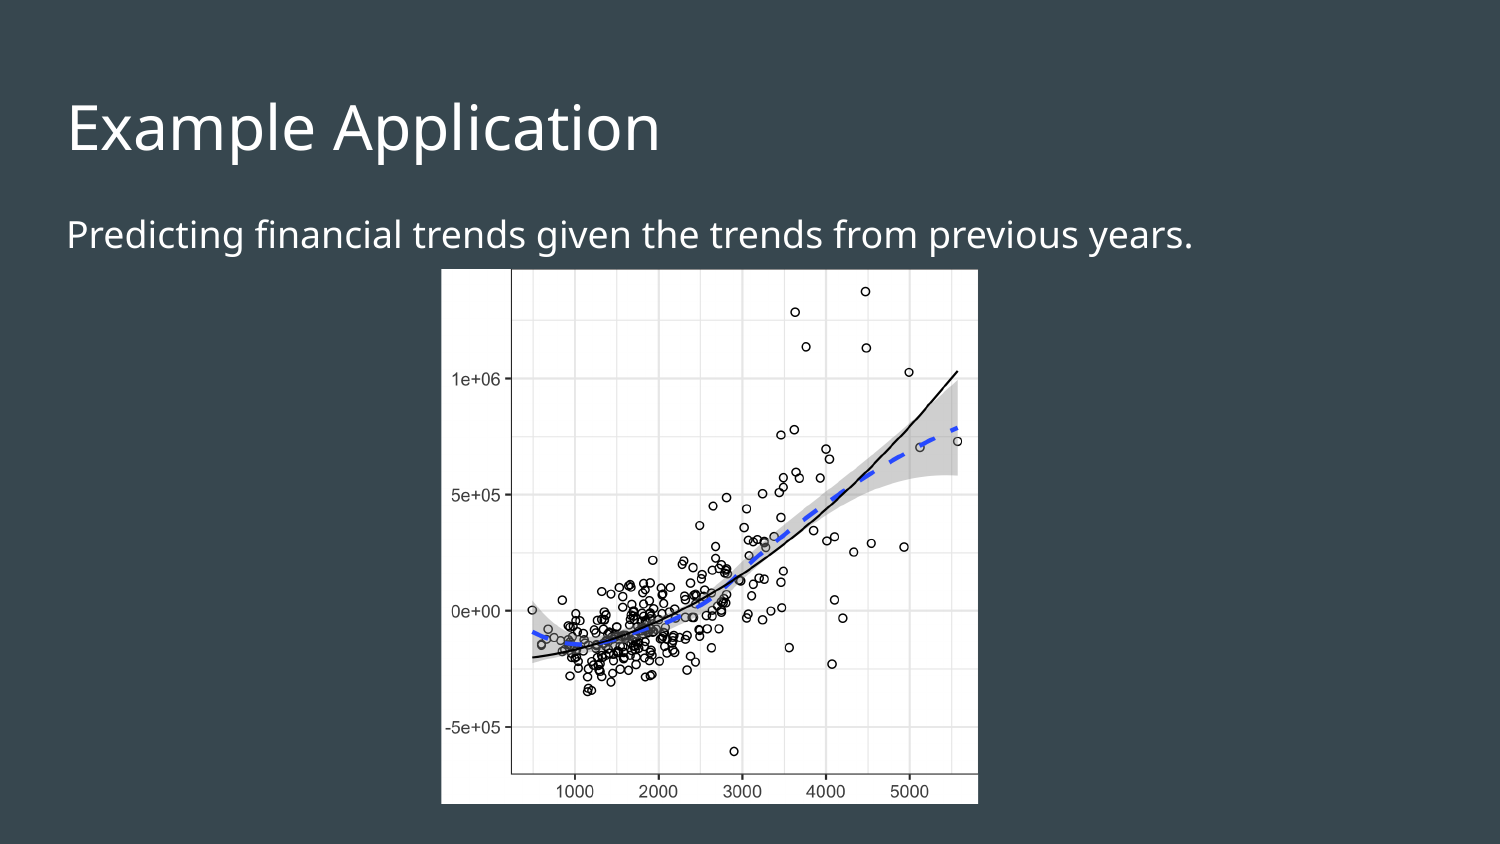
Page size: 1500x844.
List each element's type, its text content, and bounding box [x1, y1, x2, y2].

picture [441, 268, 979, 804]
list Predicting financial trends given the trends from previous years. [51, 189, 1449, 750]
title Example Application [51, 72, 1449, 167]
